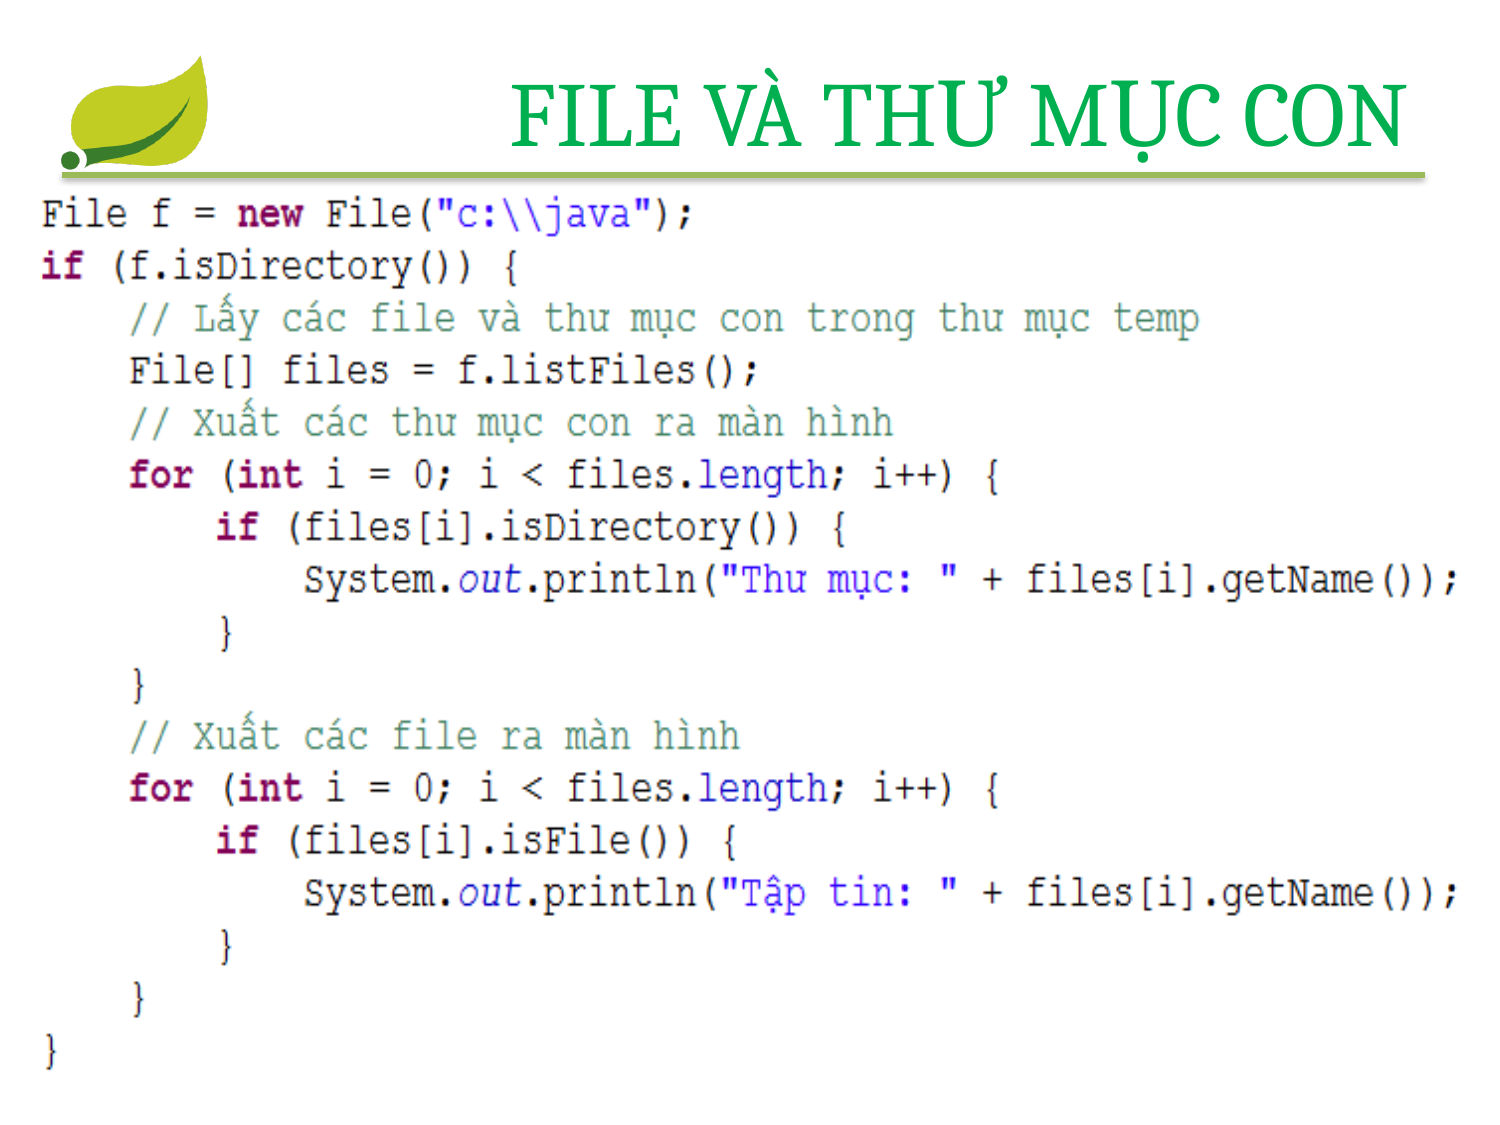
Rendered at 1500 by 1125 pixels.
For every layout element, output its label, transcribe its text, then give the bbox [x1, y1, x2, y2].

picture [37, 187, 1463, 1076]
title File và thư mục con [217, 45, 1425, 175]
picture [50, 49, 217, 175]
